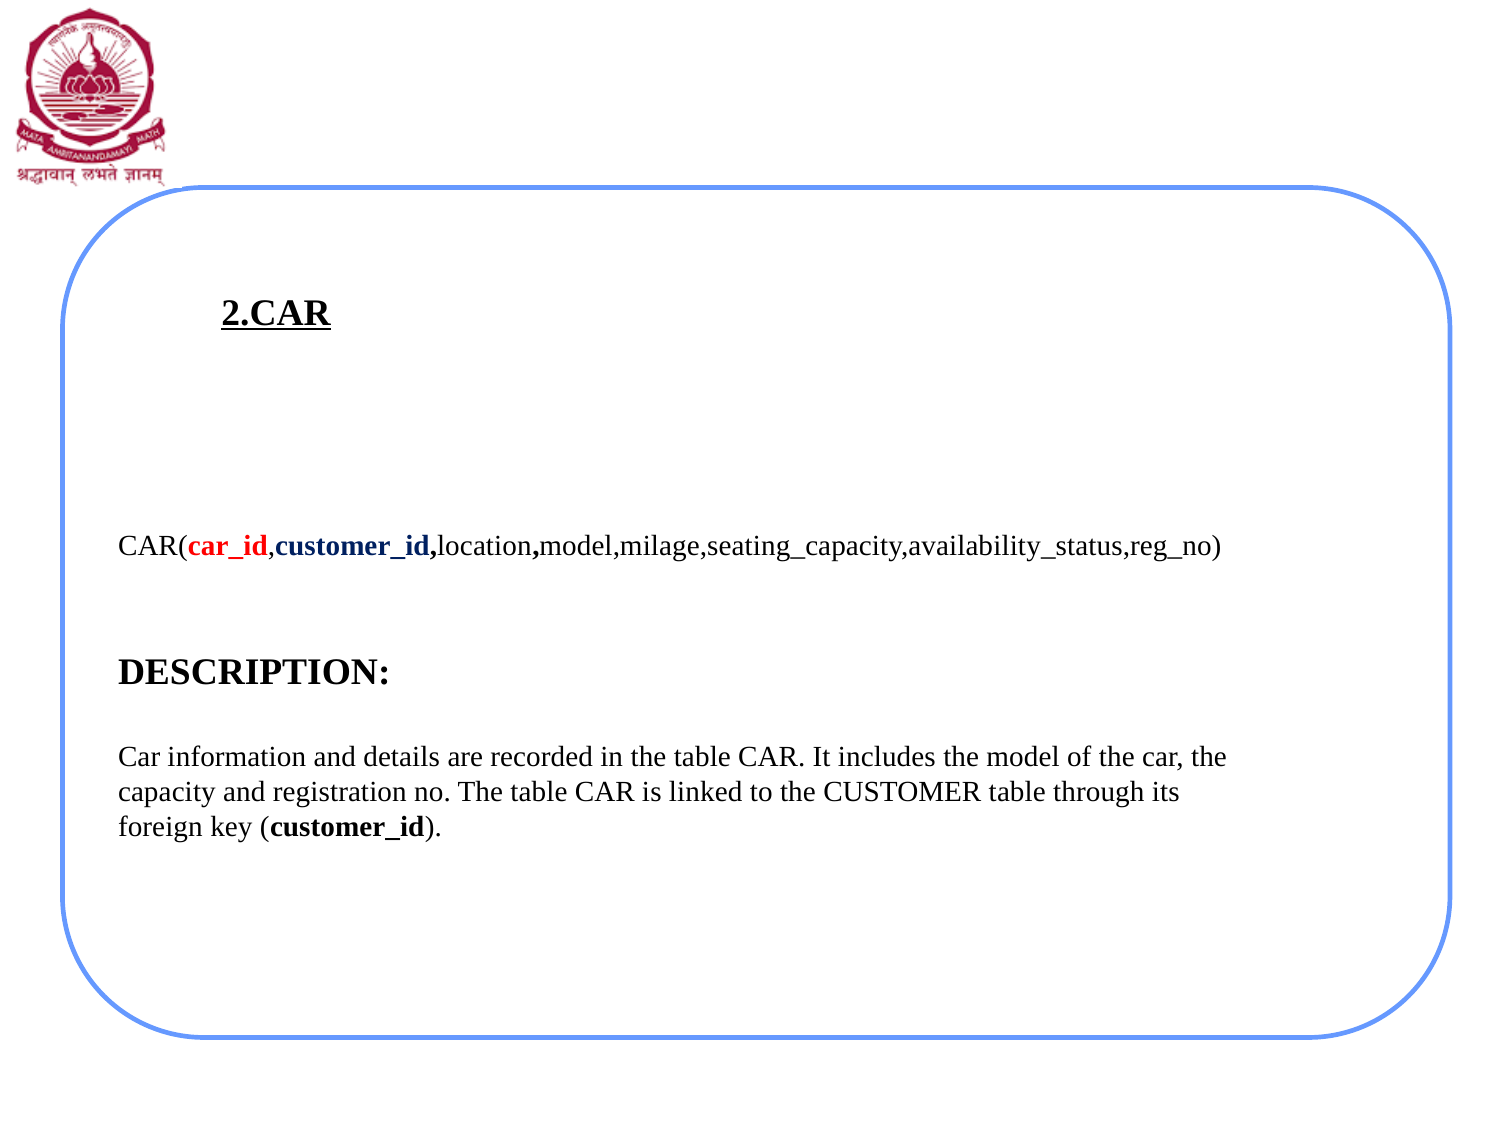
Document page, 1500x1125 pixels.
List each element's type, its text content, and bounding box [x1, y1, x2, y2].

picture [0, 6, 182, 188]
text_box 2.CAR [213, 280, 664, 341]
text_box DESCRIPTION: Car information and details are recorded in the table CAR. It includes the model of the car, the capacity and registration no. The table CAR is linked to the CUSTOMER table through its foreign key (customer_id). [110, 639, 1272, 850]
text_box CAR(car_id,customer_id,location,model,milage,seating_capacity,availability_status,reg_no) [110, 519, 1355, 570]
